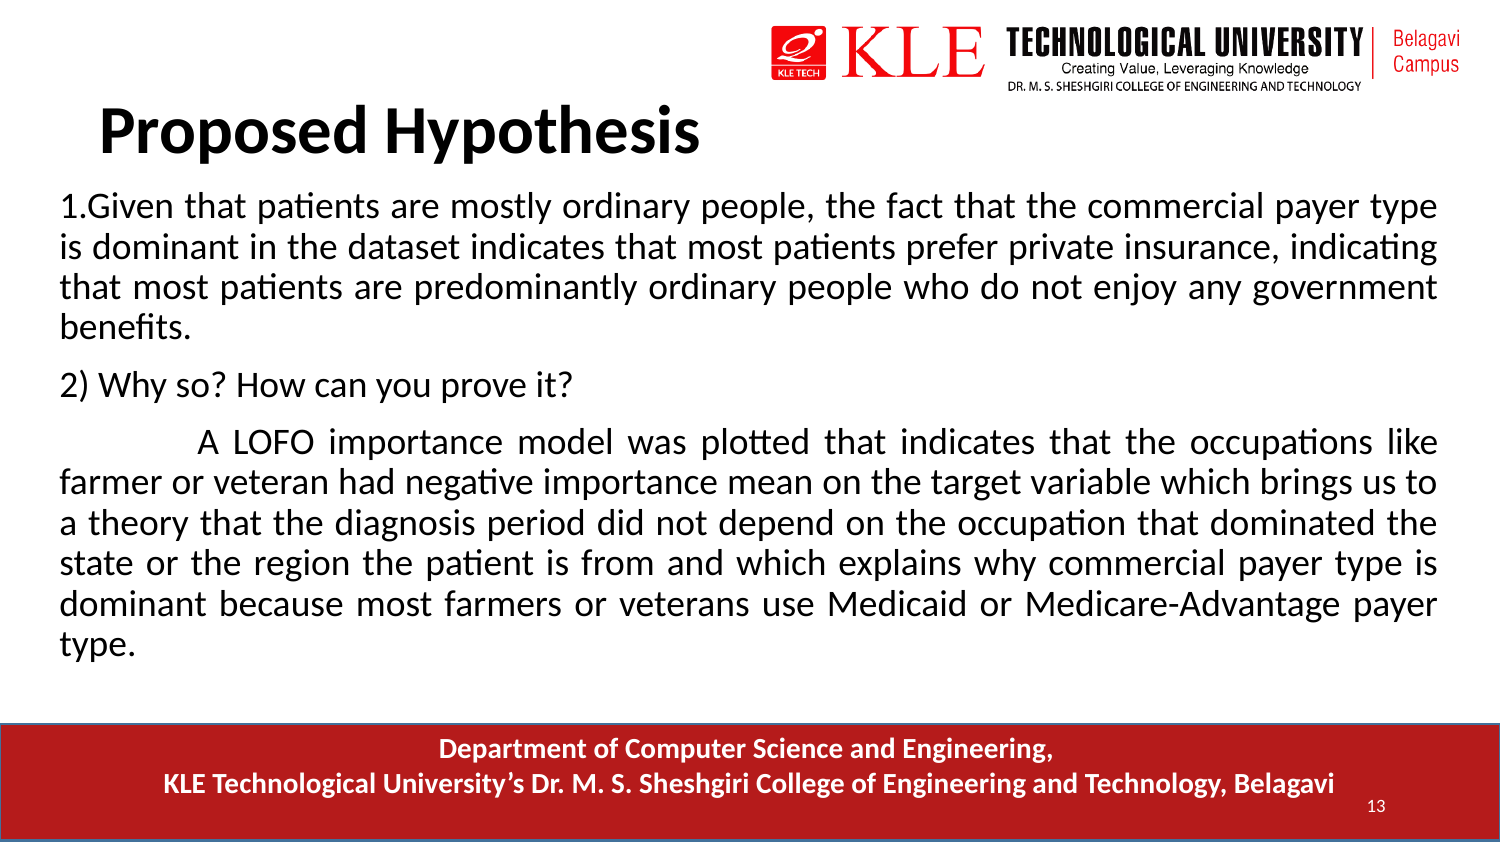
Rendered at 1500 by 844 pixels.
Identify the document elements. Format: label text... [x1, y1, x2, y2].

picture [767, 18, 1470, 97]
list 1.Given that patients are mostly ordinary people, the fact that the commercial payer type is dominant in the dataset indicates that most patients prefer private insurance, indicating that most patients are predominantly ordinary people who do not enjoy any government benefits. 2) Why so? How can you prove it? A LOFO importance model was plotted that indicates that the occupations like farmer or veteran had negative importance mean on the target variable which brings us to a theory that the diagnosis period did not depend on the occupation that dominated the state or the region the patient is from and which explains why commercial payer type is dominant because most farmers or veterans use Medicaid or Medicare-Advantage payer type. [25, 180, 1451, 715]
text_box Department of Computer Science and Engineering, KLE Technological University’s Dr. M. S. Sheshgiri College of Engineering and Technology, Belagavi [0, 723, 1500, 841]
title Proposed Hypothesis [88, 82, 1383, 180]
slide_number 13 [1059, 782, 1397, 827]
